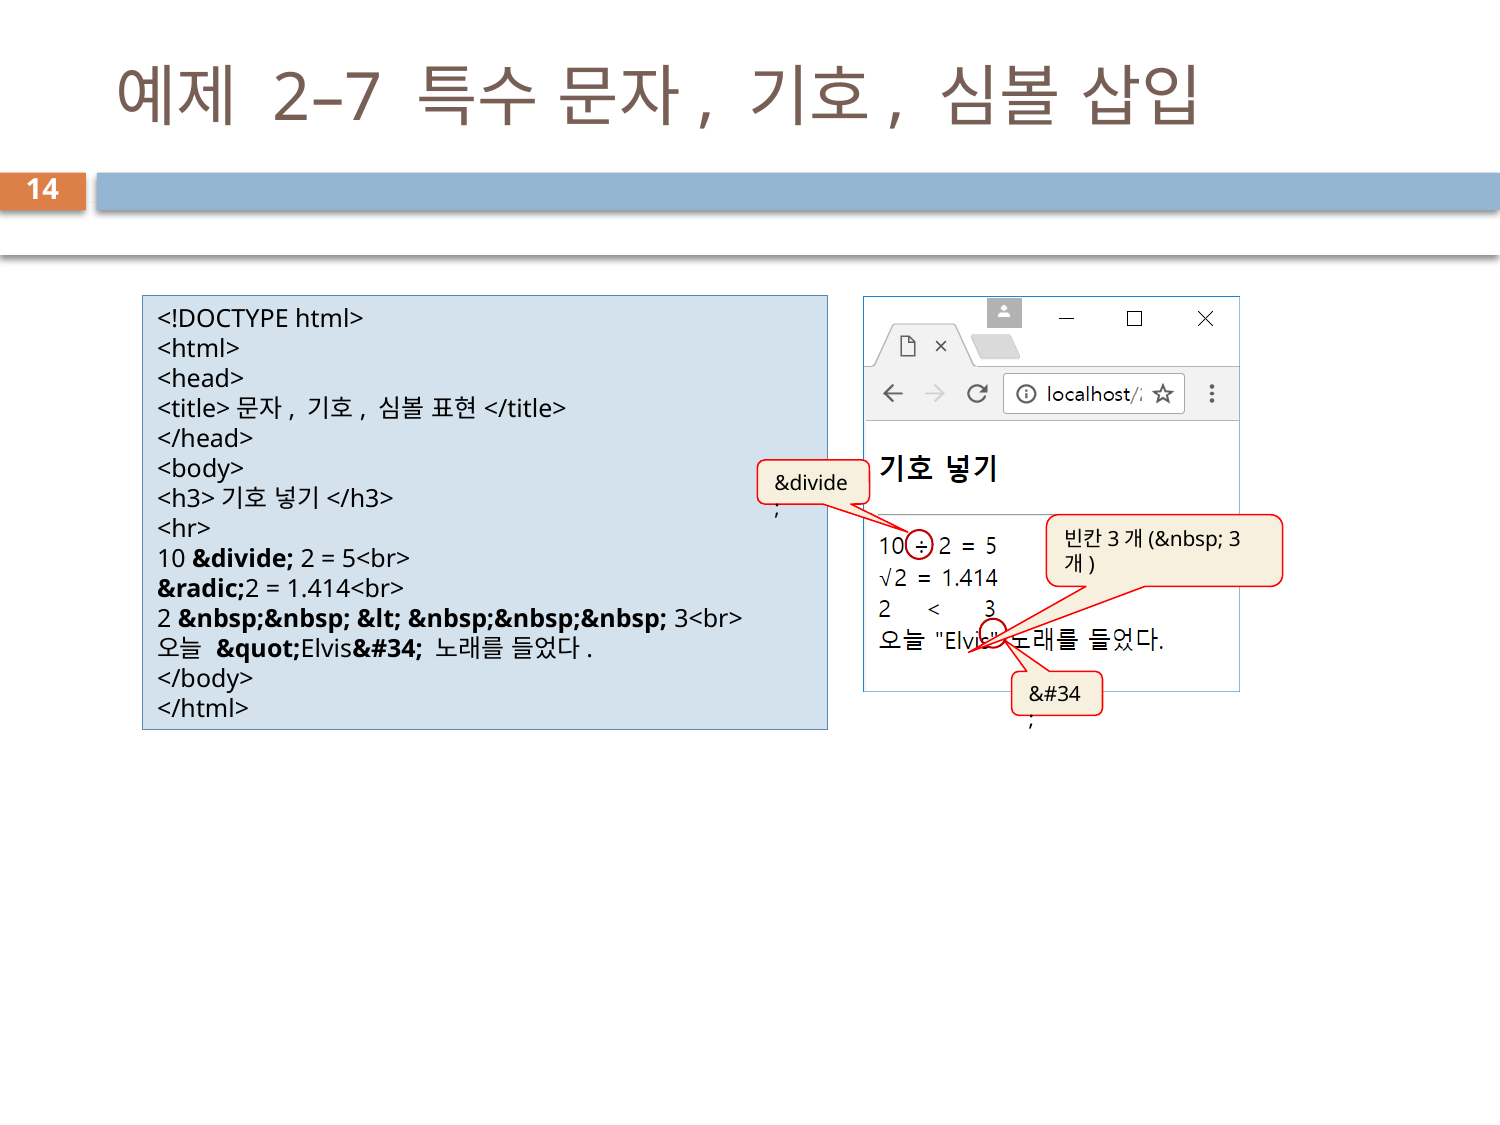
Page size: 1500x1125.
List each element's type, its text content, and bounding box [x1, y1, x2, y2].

picture [863, 295, 1240, 692]
text_box &divide; [757, 459, 857, 516]
text_box 빈칸3개(&nbsp; 3개) [1244, 514, 1283, 587]
title 예제 2–7 특수 문자, 기호, 심볼 삽입 [100, 37, 1438, 149]
slide_number 14 [0, 170, 87, 211]
text_box <!DOCTYPE html> <html> <head> <title>문자, 기호, 심볼 표현</title> </head> <body> <h3>기호 넣기</h3> <hr> 10 &divide; 2 = 5<br> &radic;2 = 1.414<br> 2 &nbsp;&nbsp; &lt; &nbsp;&nbsp;&nbsp; 3<br> 오늘 &quot;Elvis&#34; 노래를 들었다. </body> </html> [142, 295, 828, 730]
text_box &#34; [1011, 702, 1103, 716]
